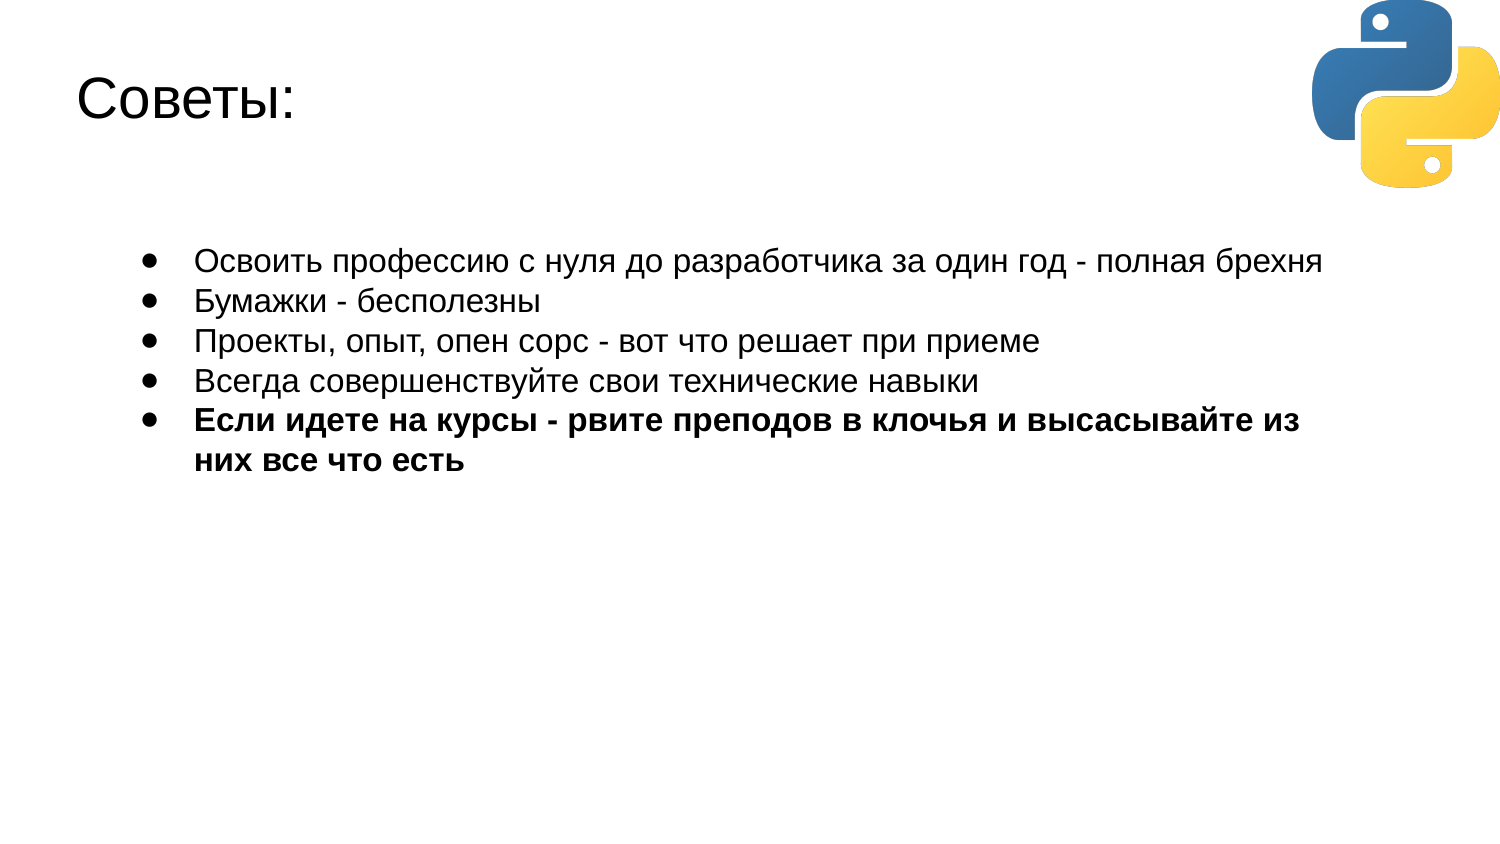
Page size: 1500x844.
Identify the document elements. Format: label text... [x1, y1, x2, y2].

text_box Освоить профессию с нуля до разработчика за один год - полная брехня Бумажки - бесполезны Проекты, опыт, опен сорс - вот что решает при приеме Всегда совершенствуйте свои технические навыки Если идете на курсы - рвите преподов в клочья и высасывайте из них все что есть [103, 223, 1384, 778]
text_box Советы: [61, 44, 605, 174]
picture [1311, 0, 1500, 188]
